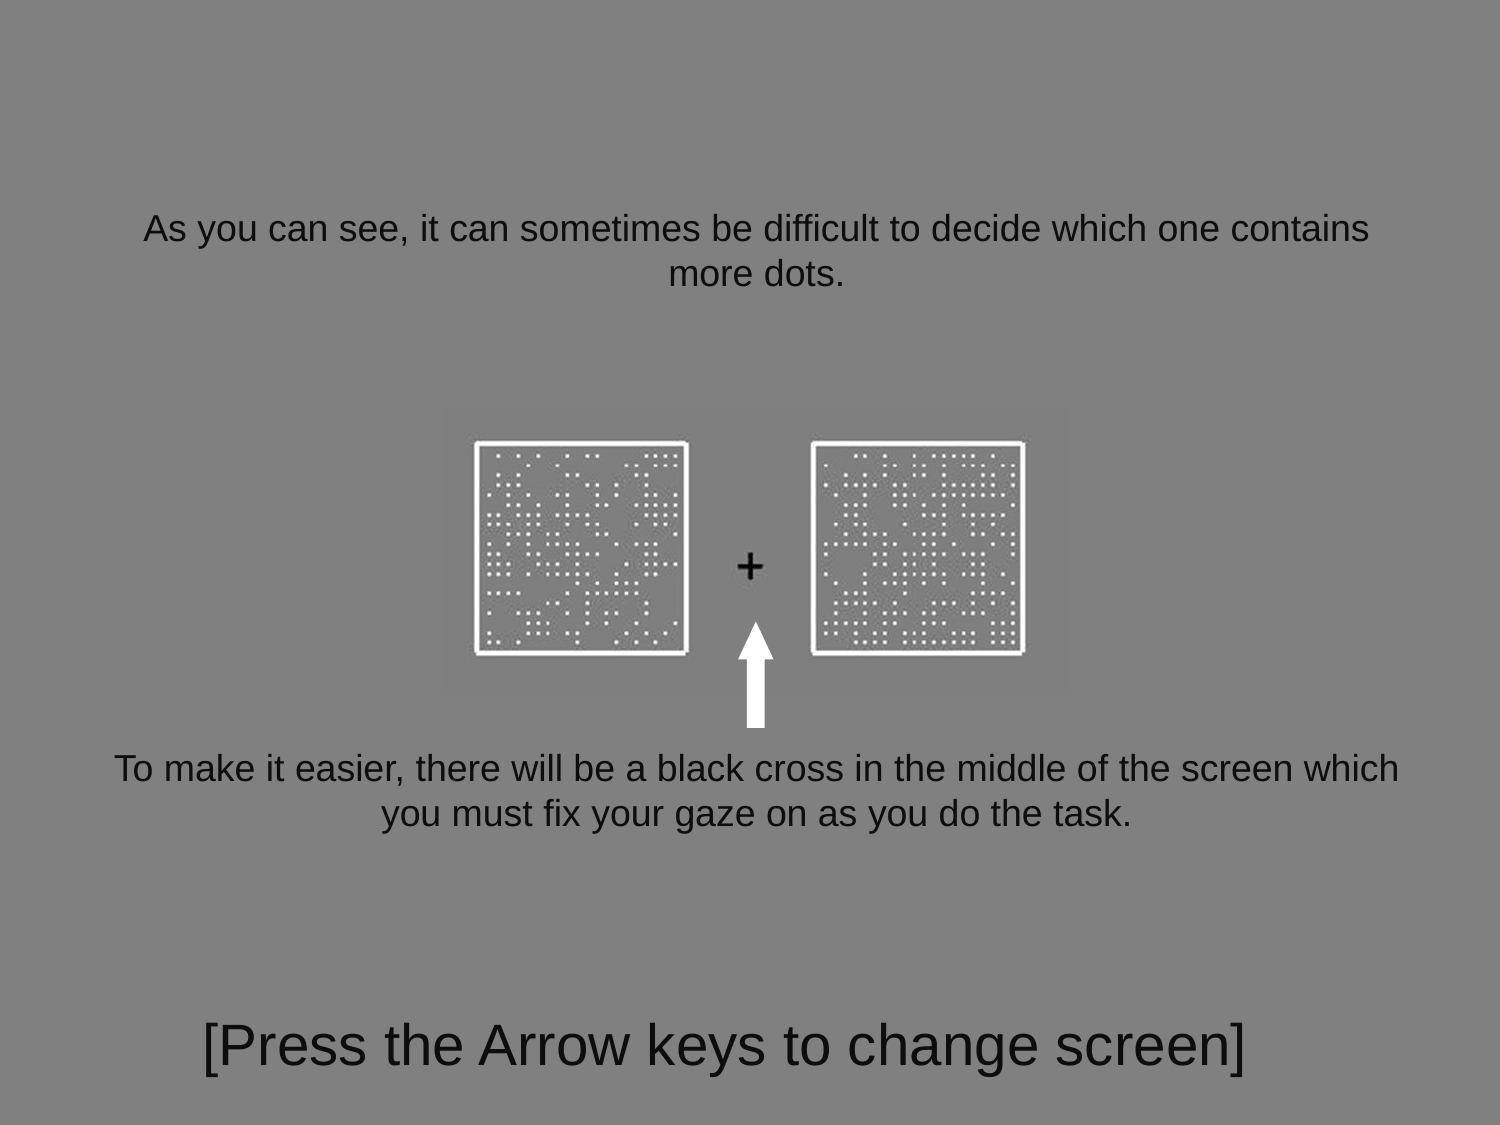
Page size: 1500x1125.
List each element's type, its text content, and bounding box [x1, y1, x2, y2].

picture [443, 408, 1071, 696]
text_box [Press the Arrow keys to change screen] [188, 999, 1264, 1085]
text_box [744, 703, 767, 731]
text_box As you can see, it can sometimes be difficult to decide which one contains more dots. To make it easier, there will be a black cross in the middle of the screen which you must fix your gaze on as you do the task. [85, 196, 1429, 886]
